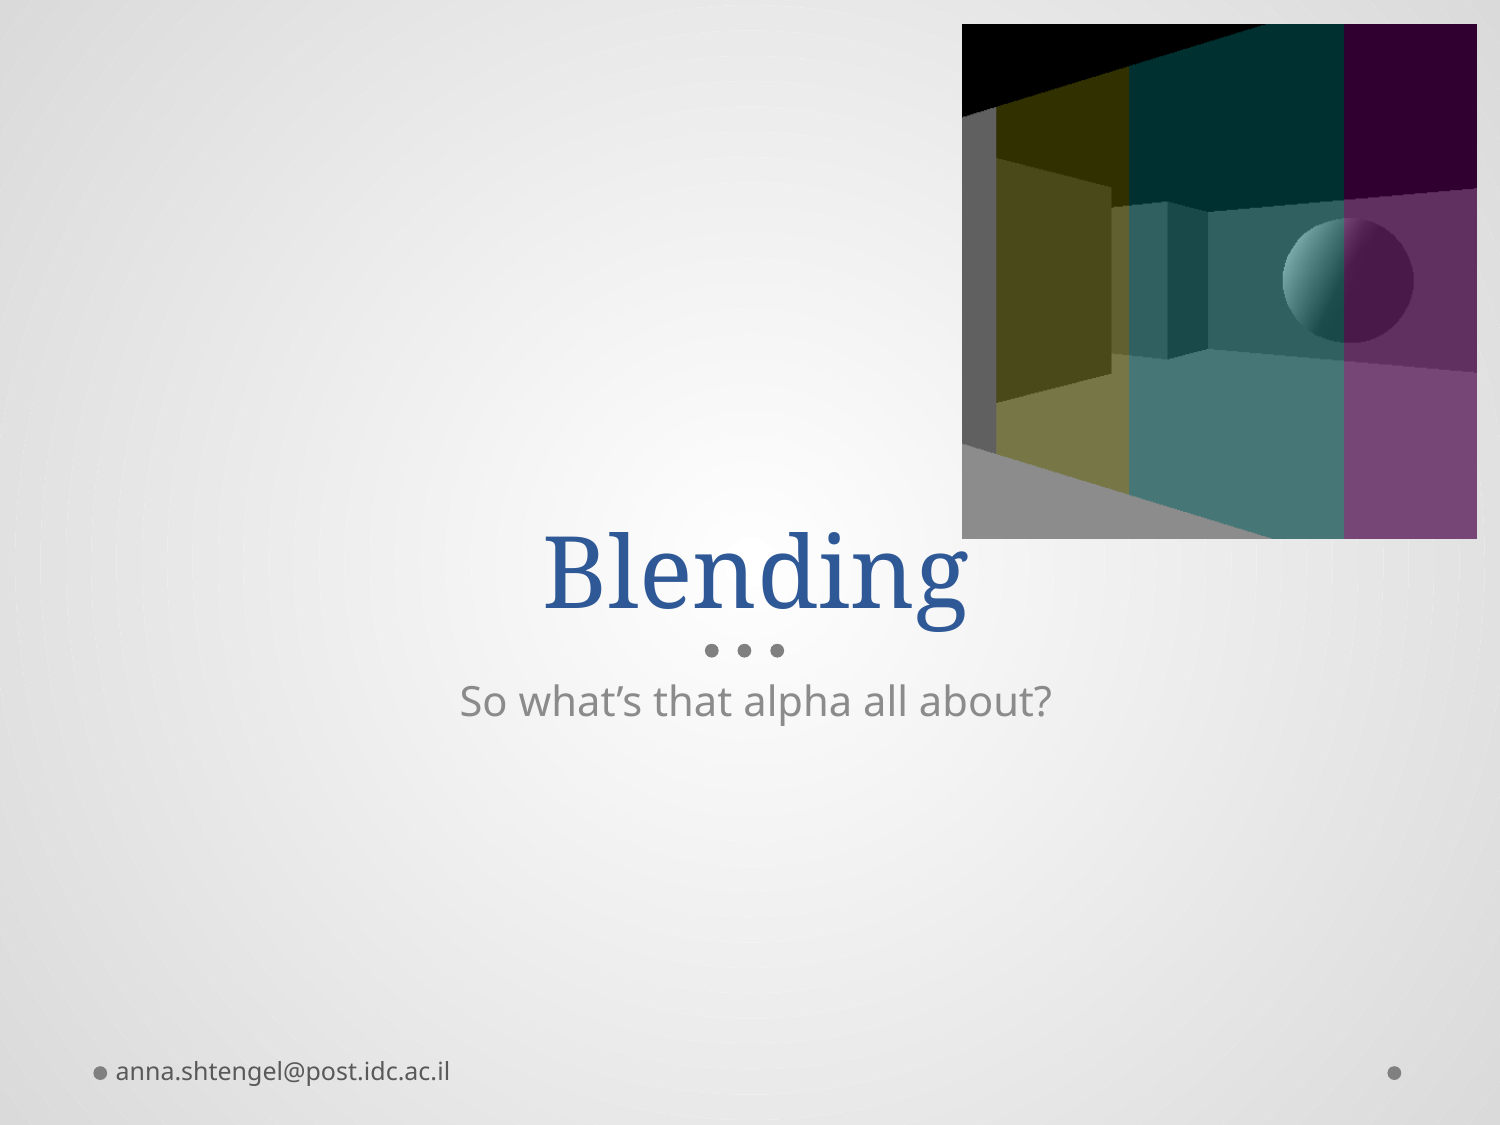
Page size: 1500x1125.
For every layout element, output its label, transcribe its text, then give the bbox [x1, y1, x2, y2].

picture [962, 24, 1477, 540]
list So what’s that alpha all about? [118, 667, 1394, 854]
footer anna.shtengel@post.idc.ac.il [108, 1042, 576, 1103]
title Blending [118, 224, 1394, 636]
